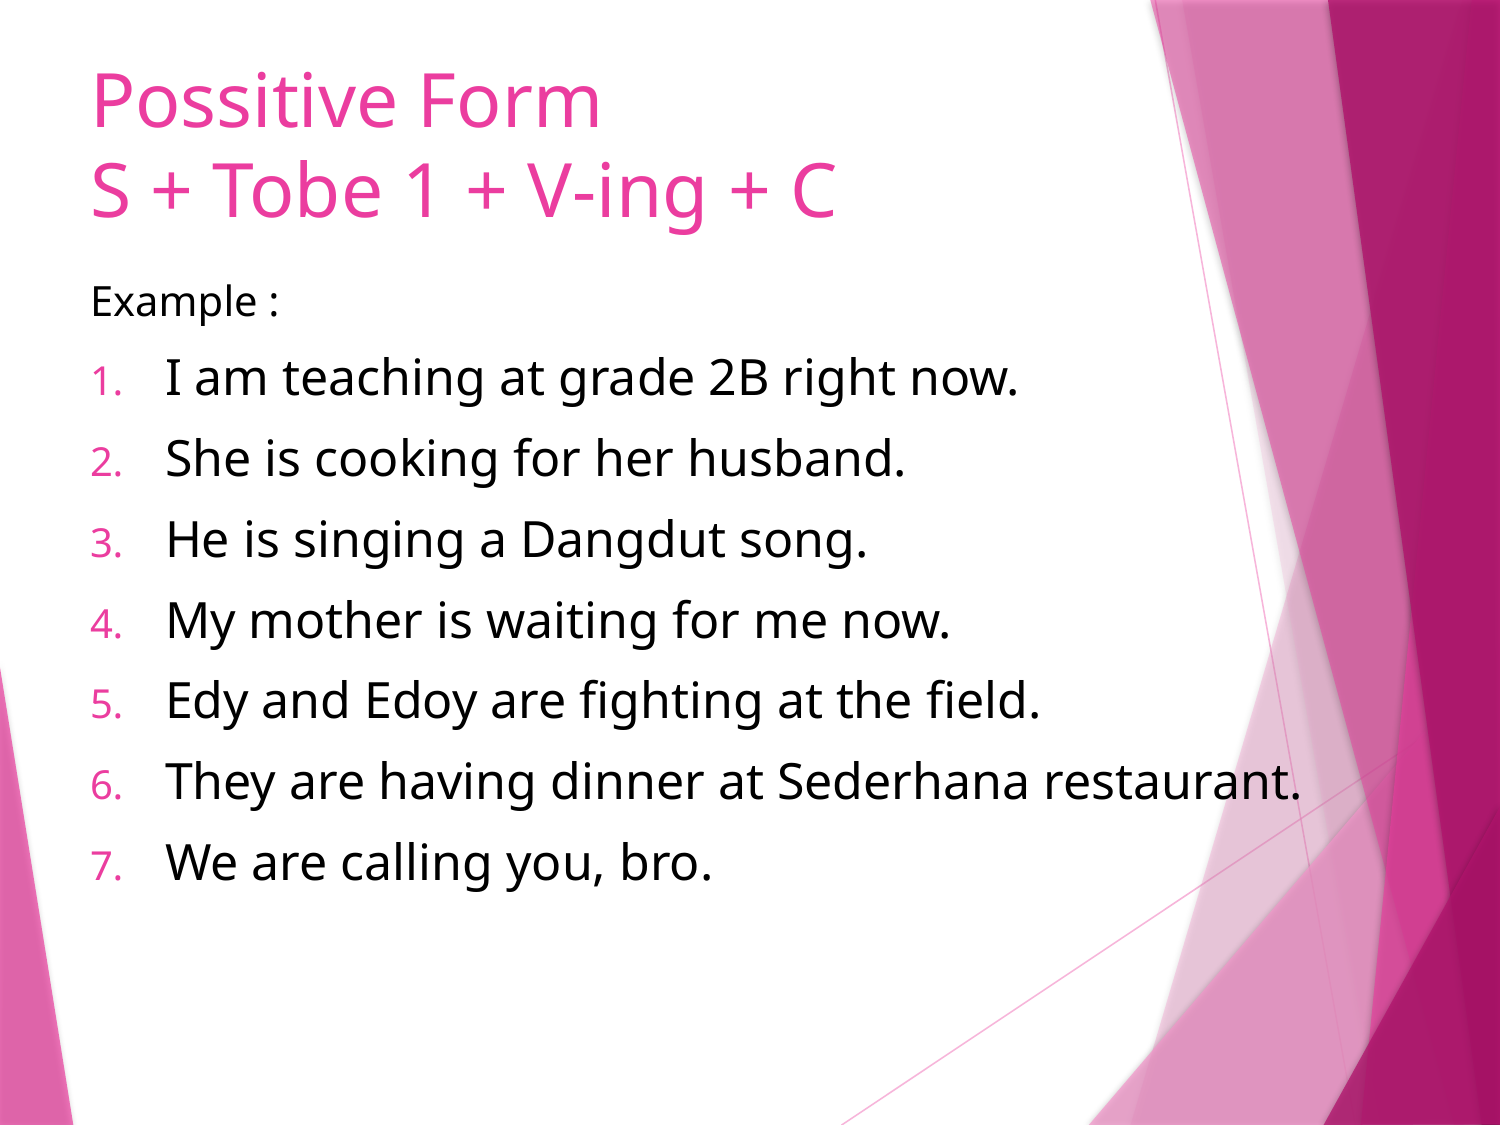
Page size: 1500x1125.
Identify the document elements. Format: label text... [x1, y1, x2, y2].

title Possitive Form S + Tobe 1 + V-ing + C [75, 45, 1425, 267]
list Example : I am teaching at grade 2B right now. She is cooking for her husband. He is singing a Dangdut song. My mother is waiting for me now. Edy and Edoy are fighting at the field. They are having dinner at Sederhana restaurant. We are calling you, bro. [75, 267, 1425, 1005]
